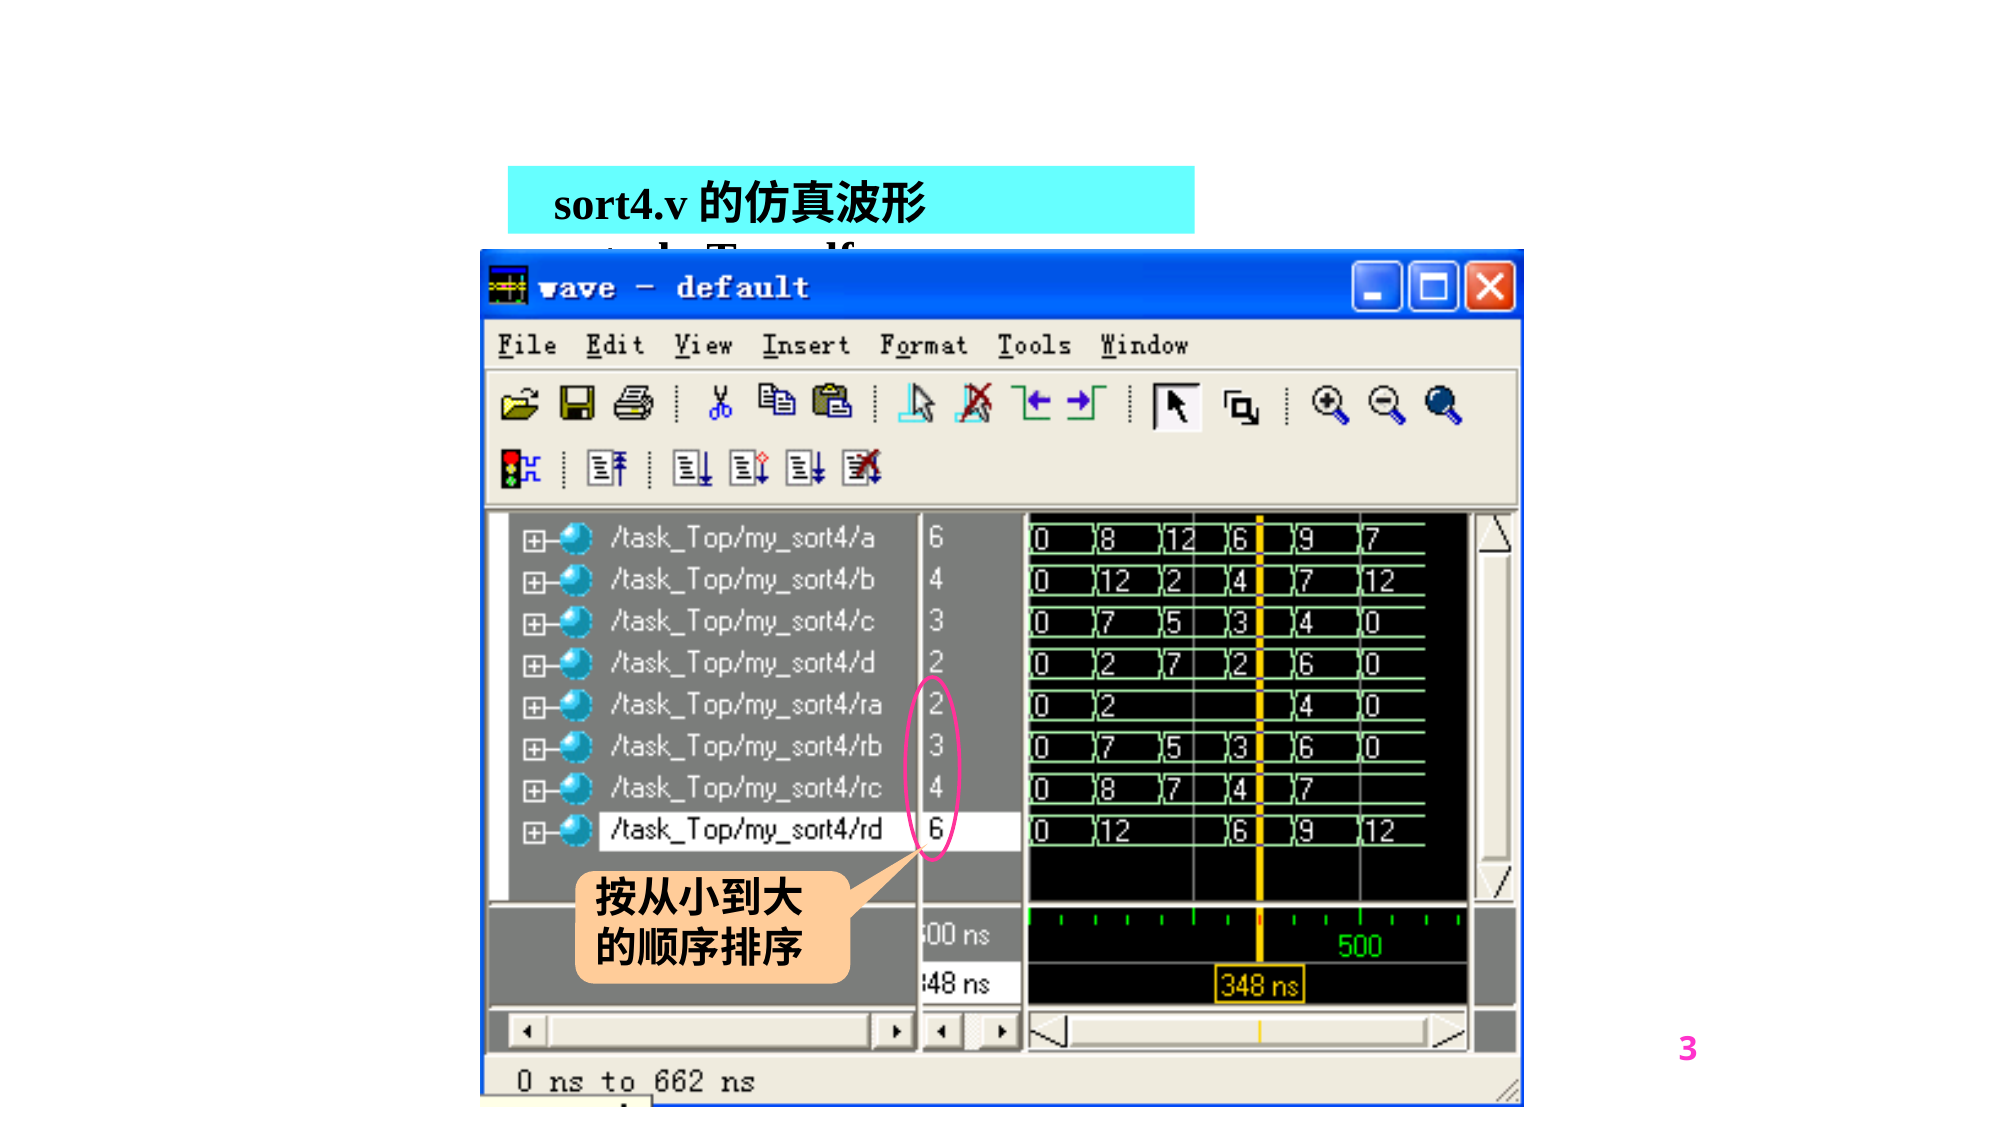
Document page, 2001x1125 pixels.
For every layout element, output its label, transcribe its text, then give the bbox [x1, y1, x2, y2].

slide_number 3 [1524, 1012, 1713, 1088]
text_box sort4.v的仿真波形task_Top.wlf [507, 165, 1195, 234]
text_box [480, 249, 1524, 1107]
